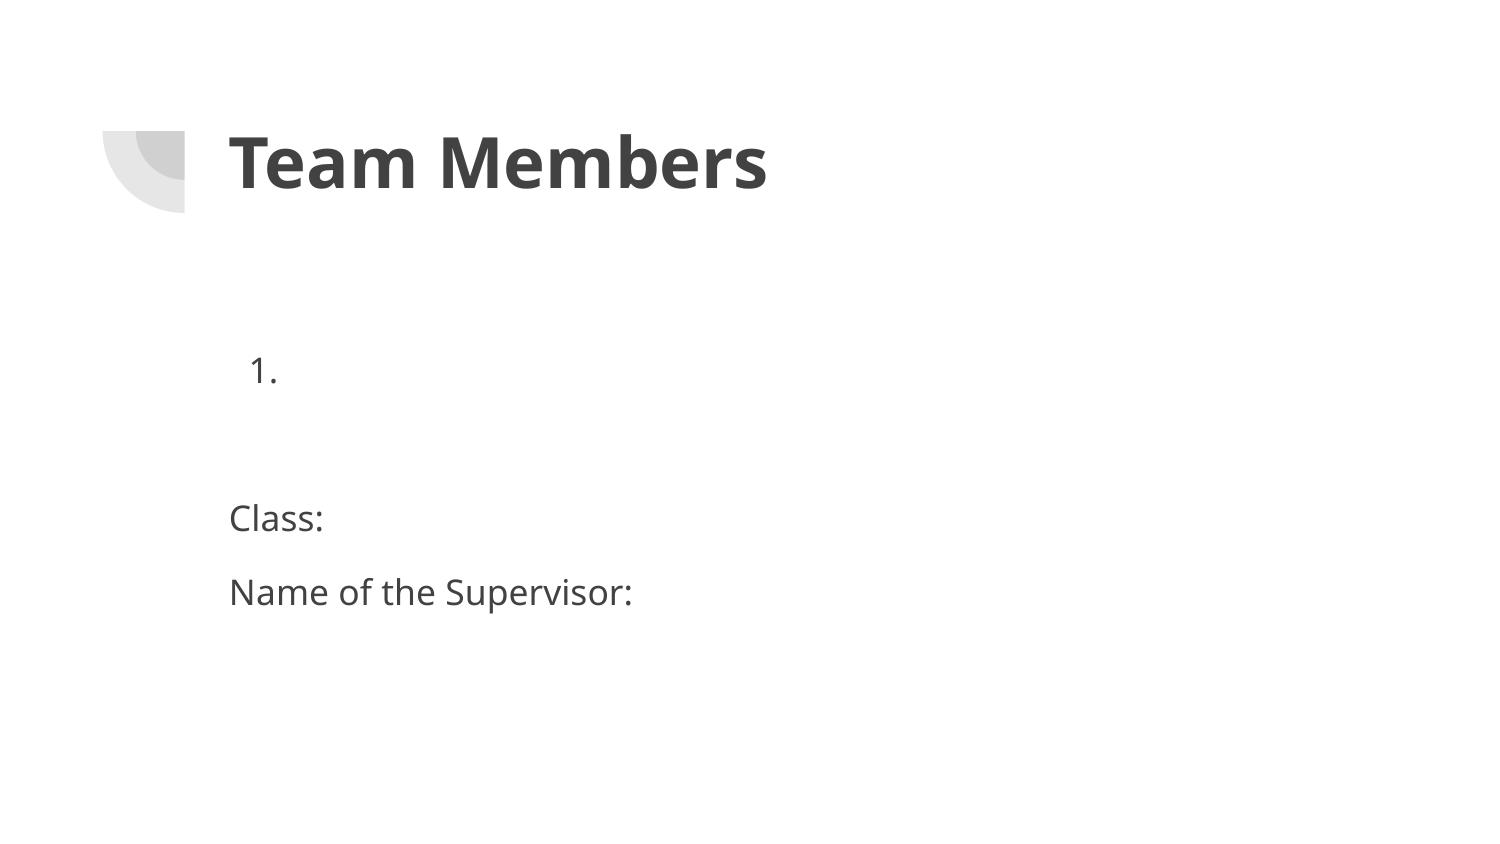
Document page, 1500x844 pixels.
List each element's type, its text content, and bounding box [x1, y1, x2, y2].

list Class: Name of the Supervisor: [213, 326, 1368, 744]
title Team Members [213, 98, 1368, 263]
